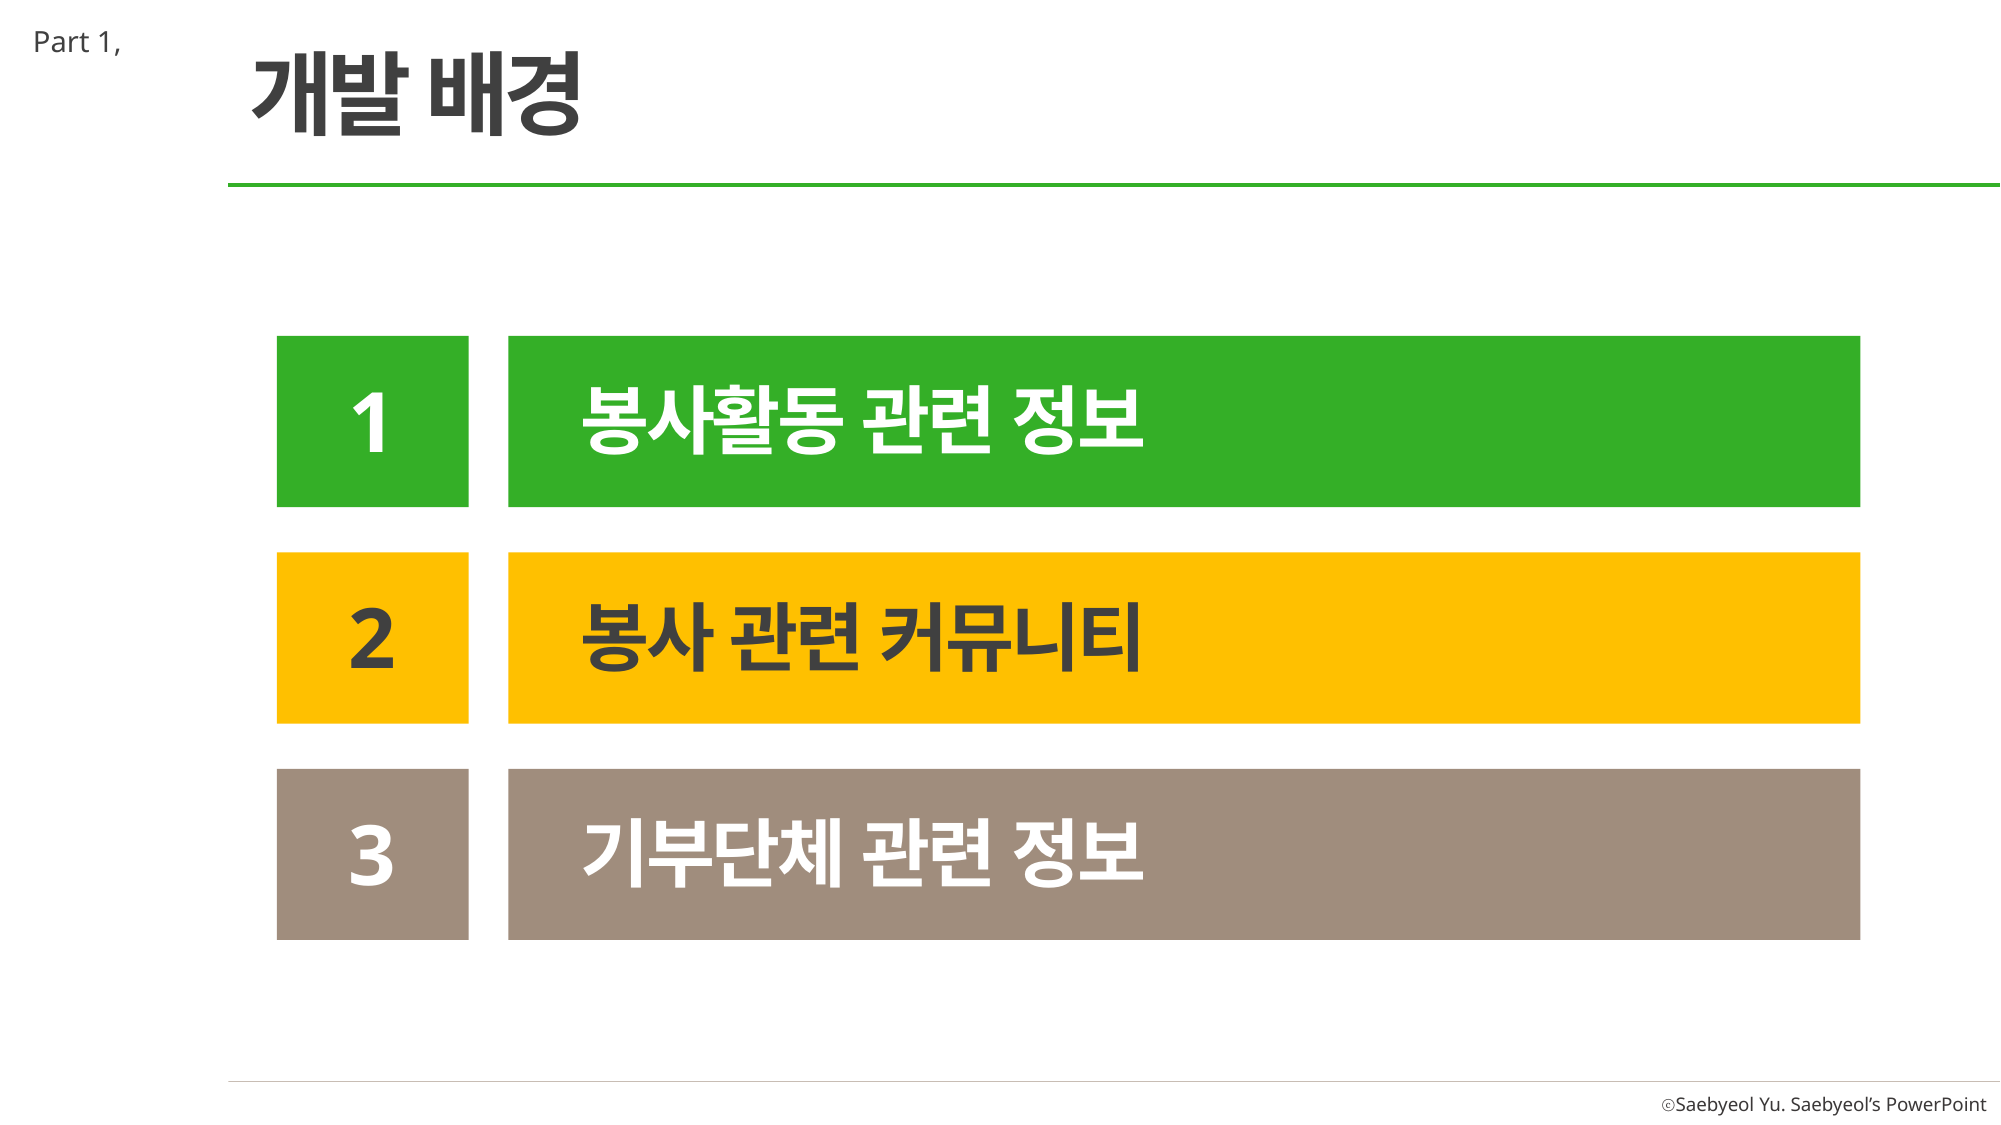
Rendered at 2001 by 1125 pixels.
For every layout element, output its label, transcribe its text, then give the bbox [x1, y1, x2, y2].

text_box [276, 552, 1861, 724]
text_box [276, 335, 1861, 508]
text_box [333, 361, 1176, 477]
text_box Part 1, [18, 15, 144, 66]
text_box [333, 577, 1176, 692]
text_box 개발 배경 [235, 29, 604, 155]
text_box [276, 768, 1861, 941]
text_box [333, 794, 1176, 911]
